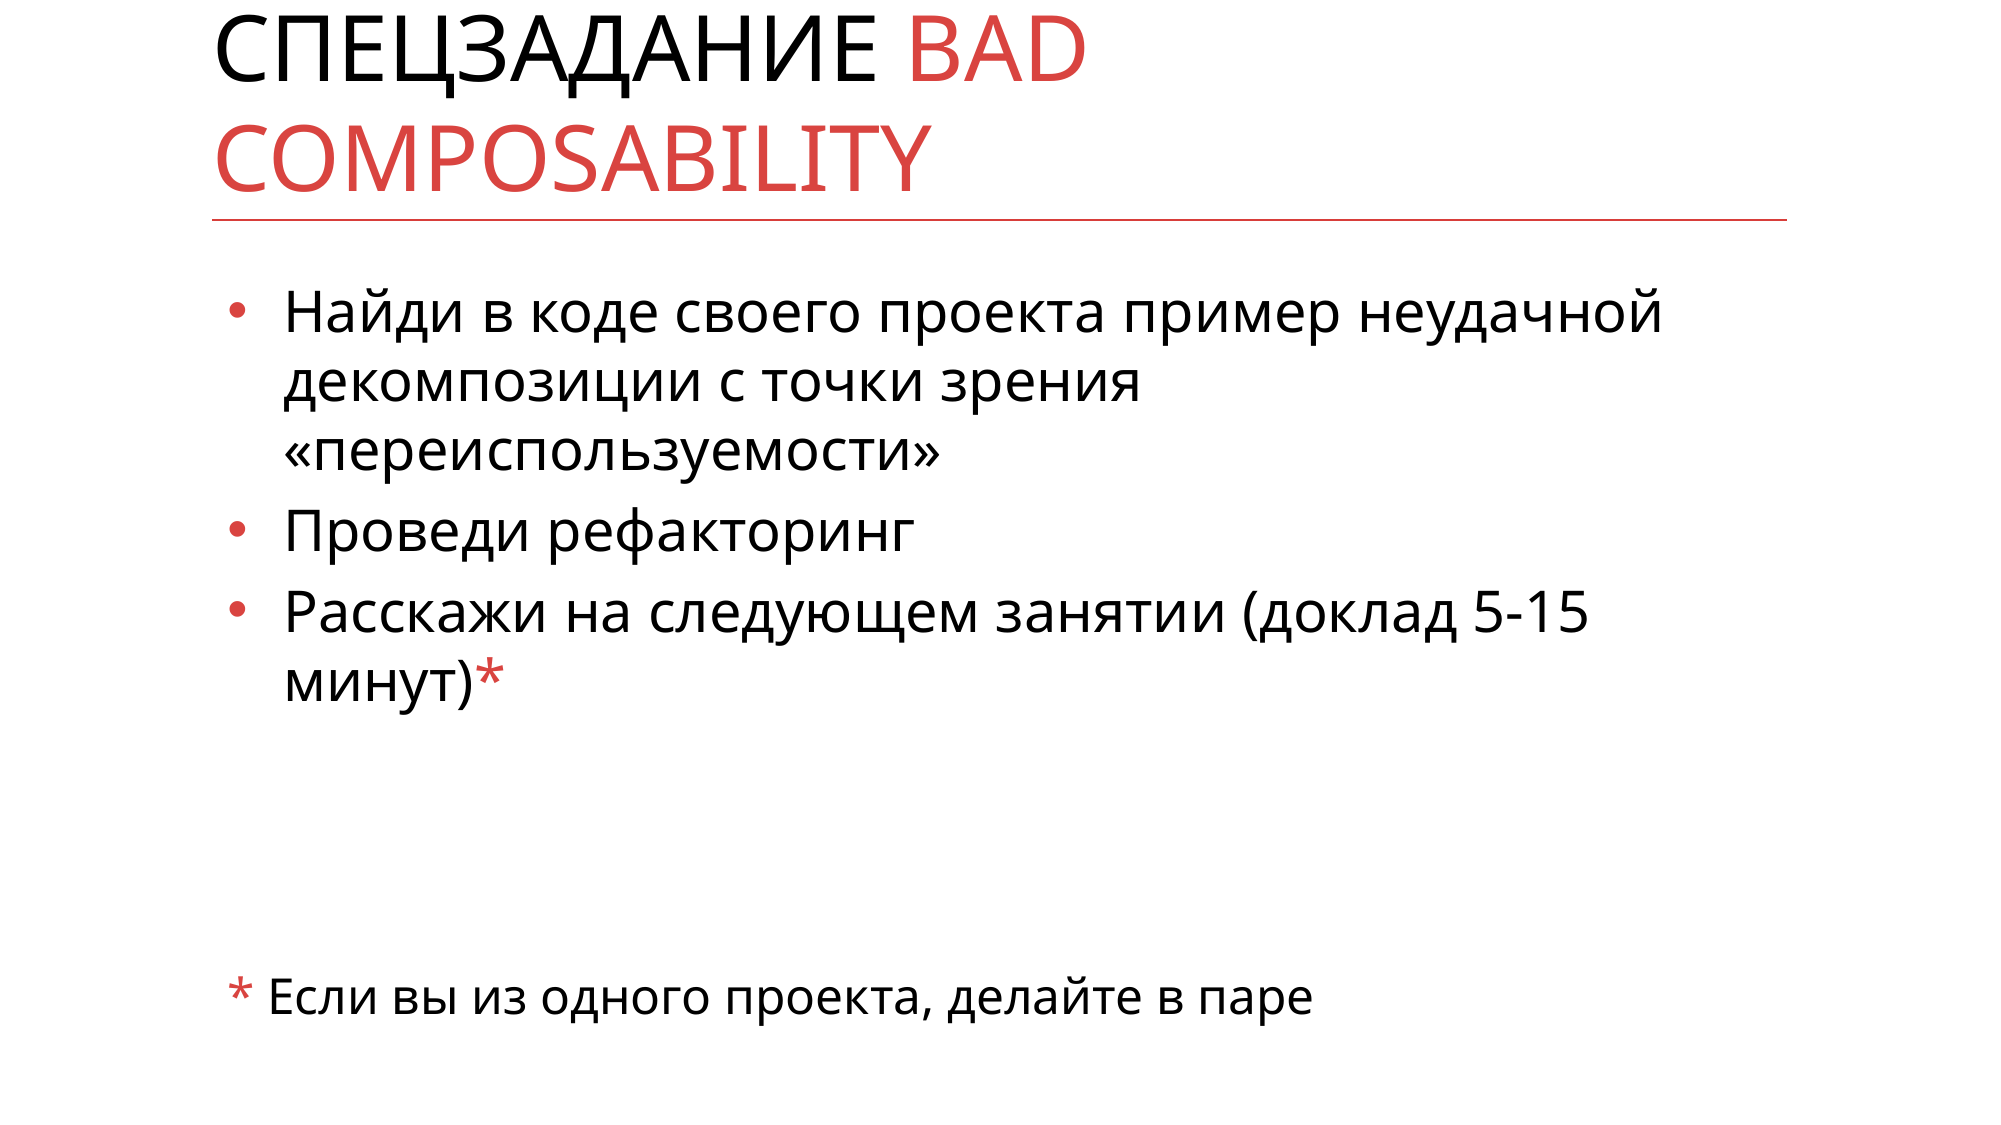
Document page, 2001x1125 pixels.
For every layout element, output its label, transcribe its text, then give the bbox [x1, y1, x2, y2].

list Найди в коде своего проекта пример неудачной декомпозиции с точки зрения «переиспользуемости» Проведи рефакторинг Расскажи на следующем занятии (доклад 5-15 минут)* * Если вы из одного проекта, делайте в паре [212, 267, 1788, 1035]
title Спецзадание bad composability [212, 90, 1788, 220]
